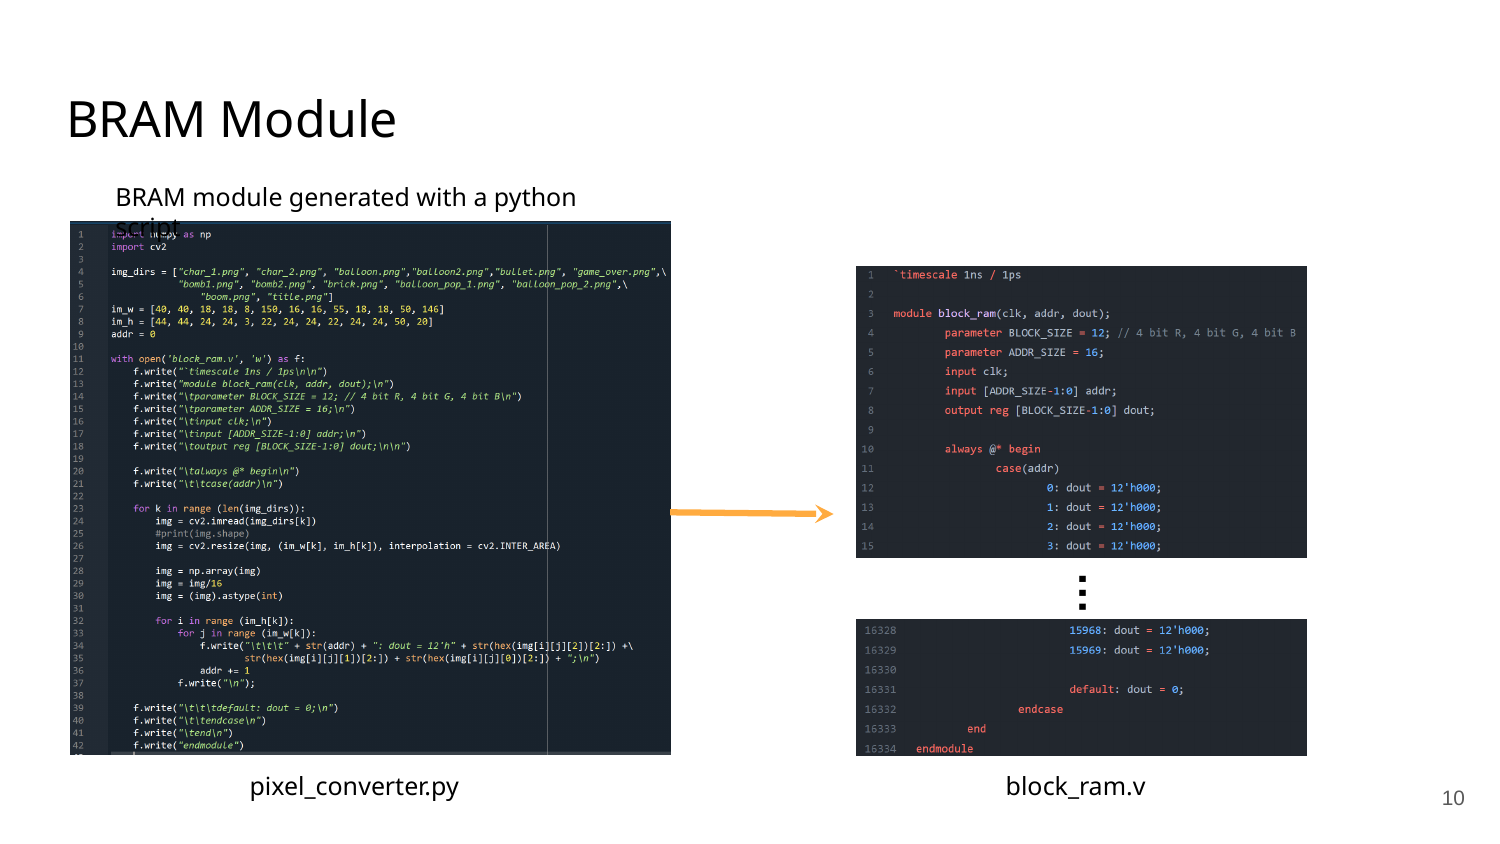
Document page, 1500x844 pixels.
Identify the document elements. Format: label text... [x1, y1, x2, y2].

text_box BRAM module generated with a python script [100, 166, 661, 220]
title BRAM Module [51, 72, 652, 167]
picture [856, 266, 1307, 558]
text_box … [1055, 566, 1139, 618]
picture [856, 619, 1307, 756]
text_box pixel_converter.py [234, 765, 531, 816]
picture [69, 221, 671, 756]
slide_number ‹#› [1389, 764, 1480, 830]
text_box block_ram.v [990, 765, 1189, 816]
